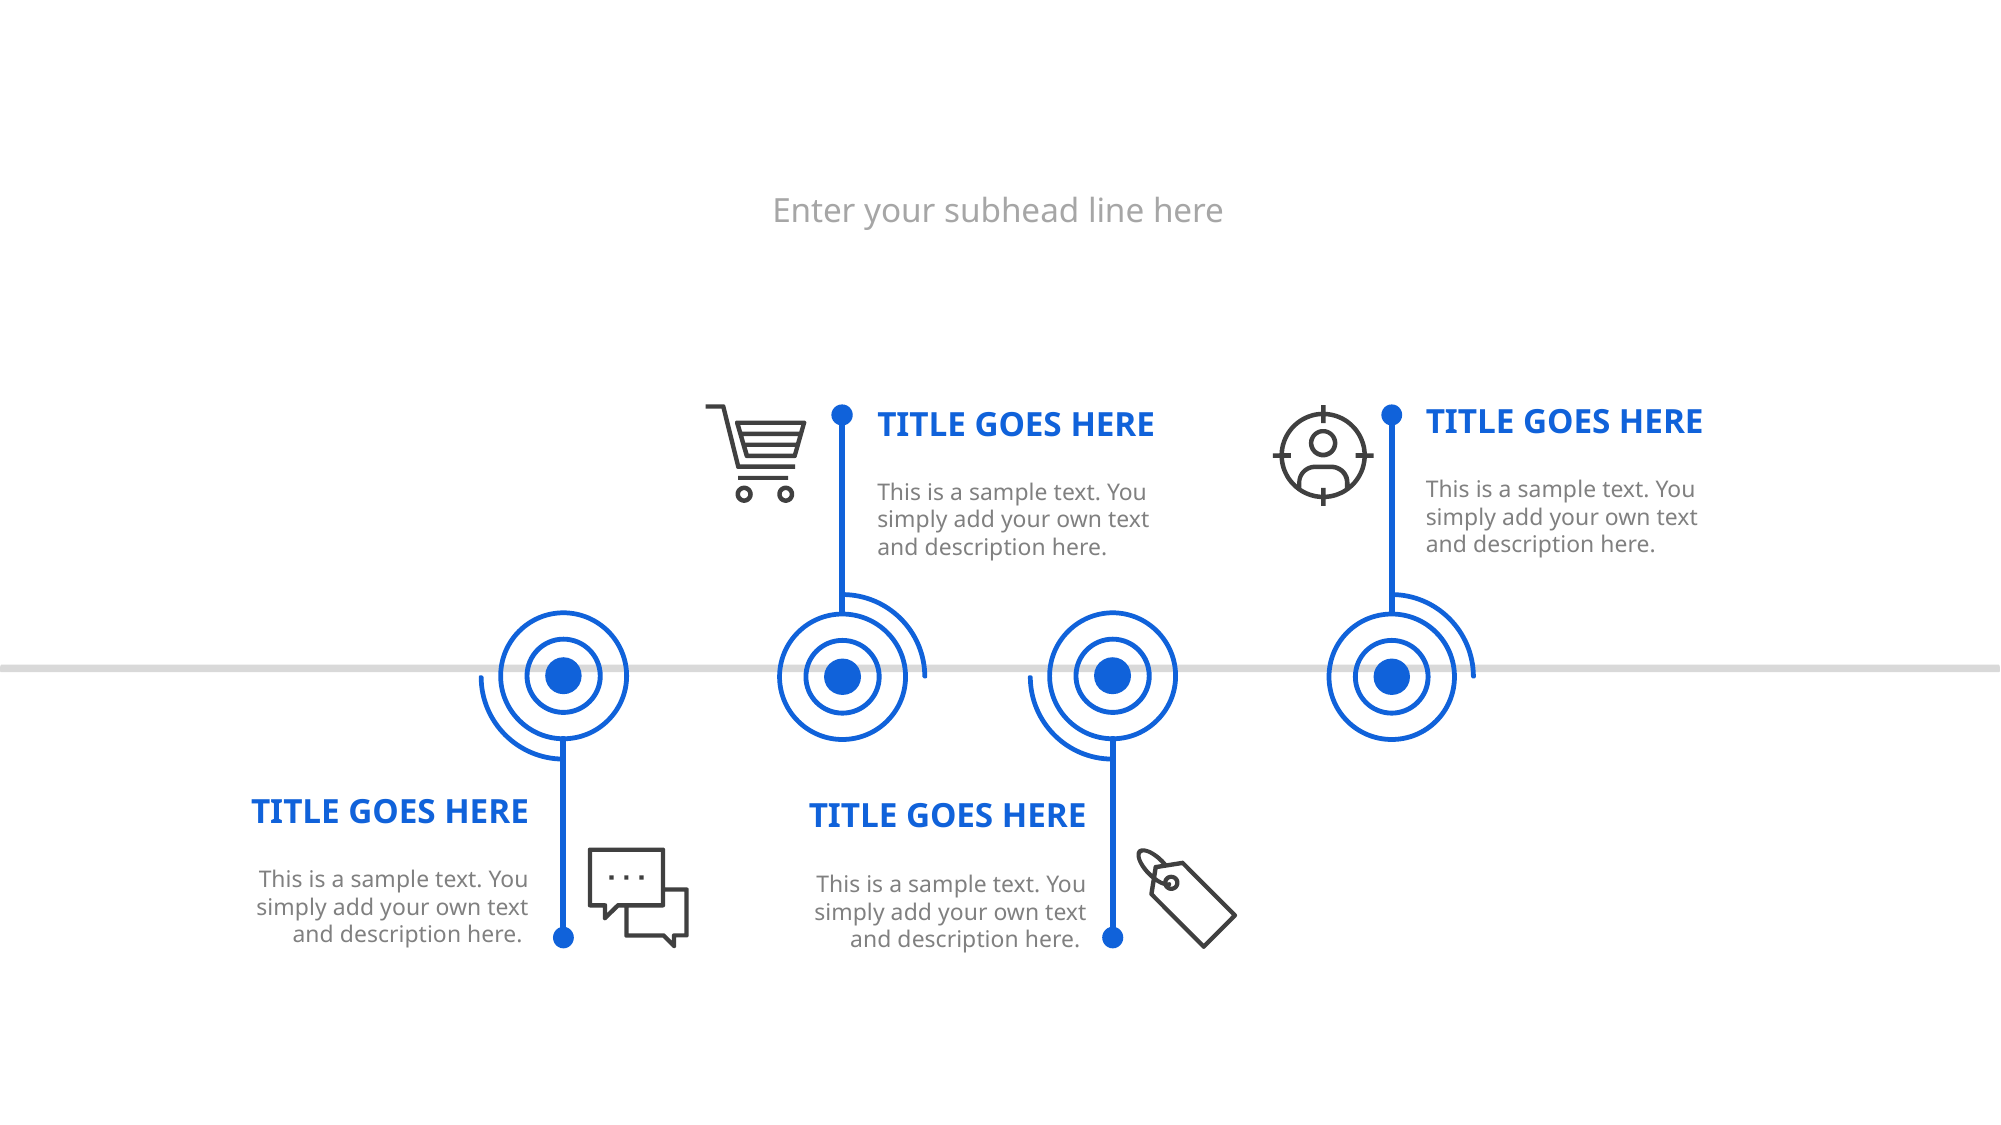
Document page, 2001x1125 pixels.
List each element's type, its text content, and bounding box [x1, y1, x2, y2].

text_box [1328, 613, 1456, 741]
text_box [778, 613, 907, 741]
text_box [499, 611, 628, 740]
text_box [705, 404, 807, 503]
text_box TITLE GOES HERE This is a sample text. You simply add your own text and description here. [768, 794, 1087, 952]
text_box [853, 594, 896, 613]
text_box [1403, 594, 1445, 613]
text_box [1029, 676, 1048, 730]
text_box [1272, 405, 1374, 506]
text_box [925, 664, 1048, 673]
text_box [907, 664, 923, 673]
list Enter your subhead line here [83, 193, 1914, 232]
text_box [907, 624, 926, 677]
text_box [587, 847, 689, 949]
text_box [552, 738, 574, 949]
text_box [1178, 664, 1327, 673]
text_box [1048, 611, 1177, 740]
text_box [831, 404, 853, 614]
text_box [0, 664, 499, 673]
text_box TITLE GOES HERE This is a sample text. You simply add your own text and description here. [877, 402, 1196, 561]
text_box [1456, 664, 1472, 673]
text_box [509, 740, 552, 760]
text_box TITLE GOES HERE This is a sample text. You simply add your own text and description here. [210, 790, 529, 948]
text_box TITLE GOES HERE This is a sample text. You simply add your own text and description here. [1425, 399, 1745, 558]
text_box [480, 676, 499, 730]
text_box [1136, 848, 1238, 949]
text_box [1102, 738, 1124, 949]
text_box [1381, 404, 1403, 614]
text_box [1474, 664, 2000, 673]
text_box [629, 664, 778, 673]
text_box [1058, 740, 1102, 760]
text_box [1456, 624, 1475, 677]
